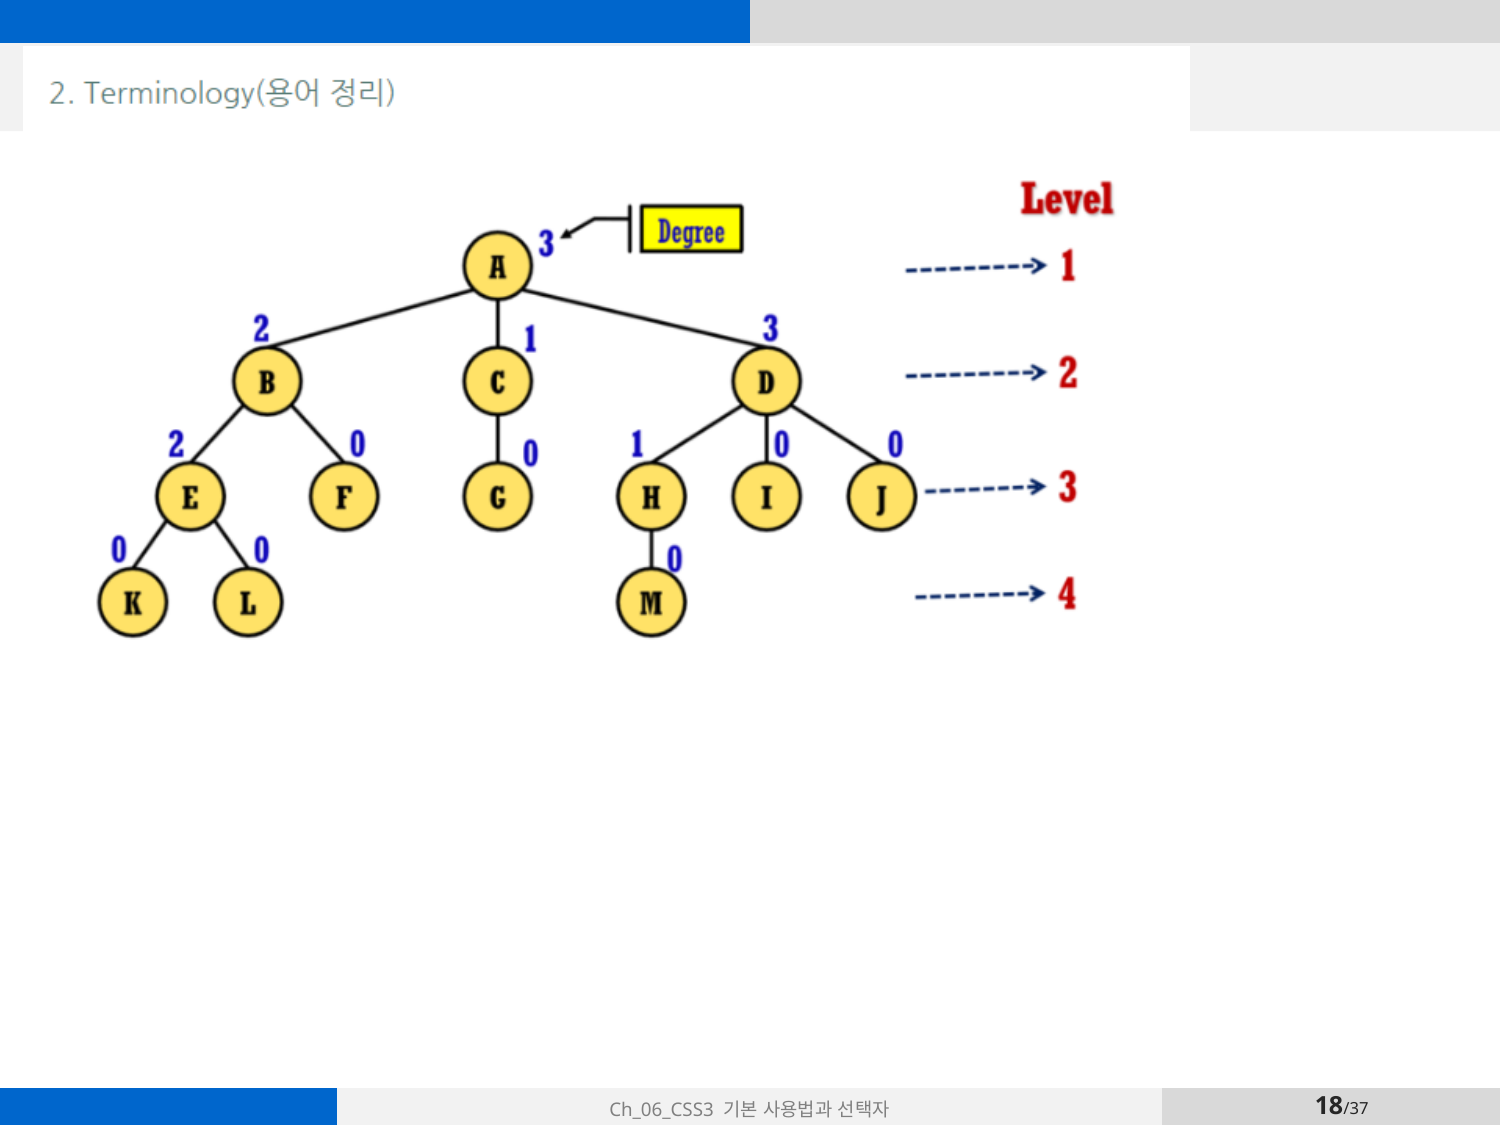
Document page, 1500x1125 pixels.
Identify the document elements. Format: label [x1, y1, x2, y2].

list [23, 46, 1190, 746]
